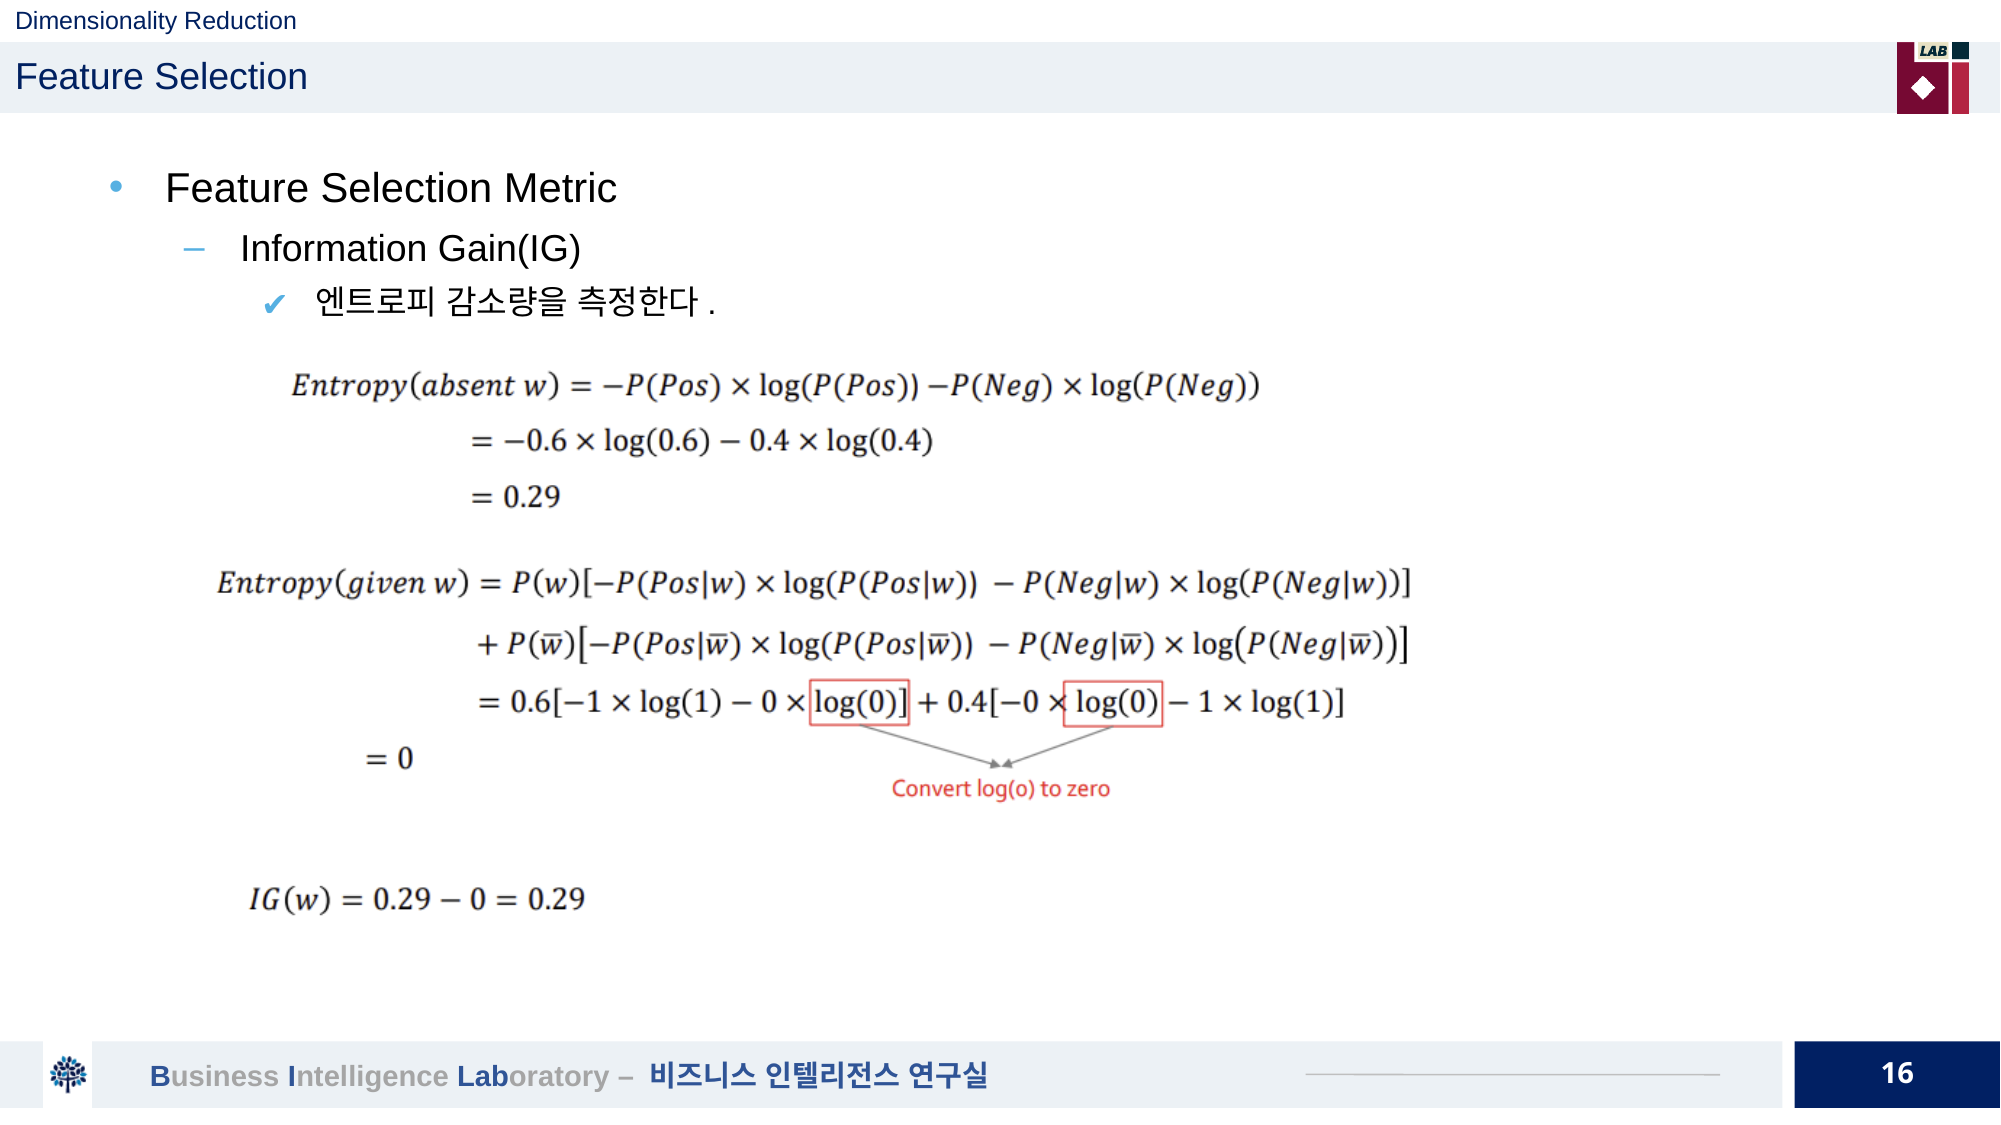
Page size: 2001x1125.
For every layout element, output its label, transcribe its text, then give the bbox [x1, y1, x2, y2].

title Dimensionality Reduction [0, 0, 598, 42]
picture [1897, 41, 1969, 114]
list Feature Selection Metric Information Gain(IG) 엔트로피 감소량을 측정한다. [73, 138, 1927, 1028]
subtitle Feature Selection [0, 42, 1326, 113]
slide_number 16 [1825, 1044, 1970, 1105]
picture [43, 1041, 92, 1108]
picture [190, 349, 1421, 941]
